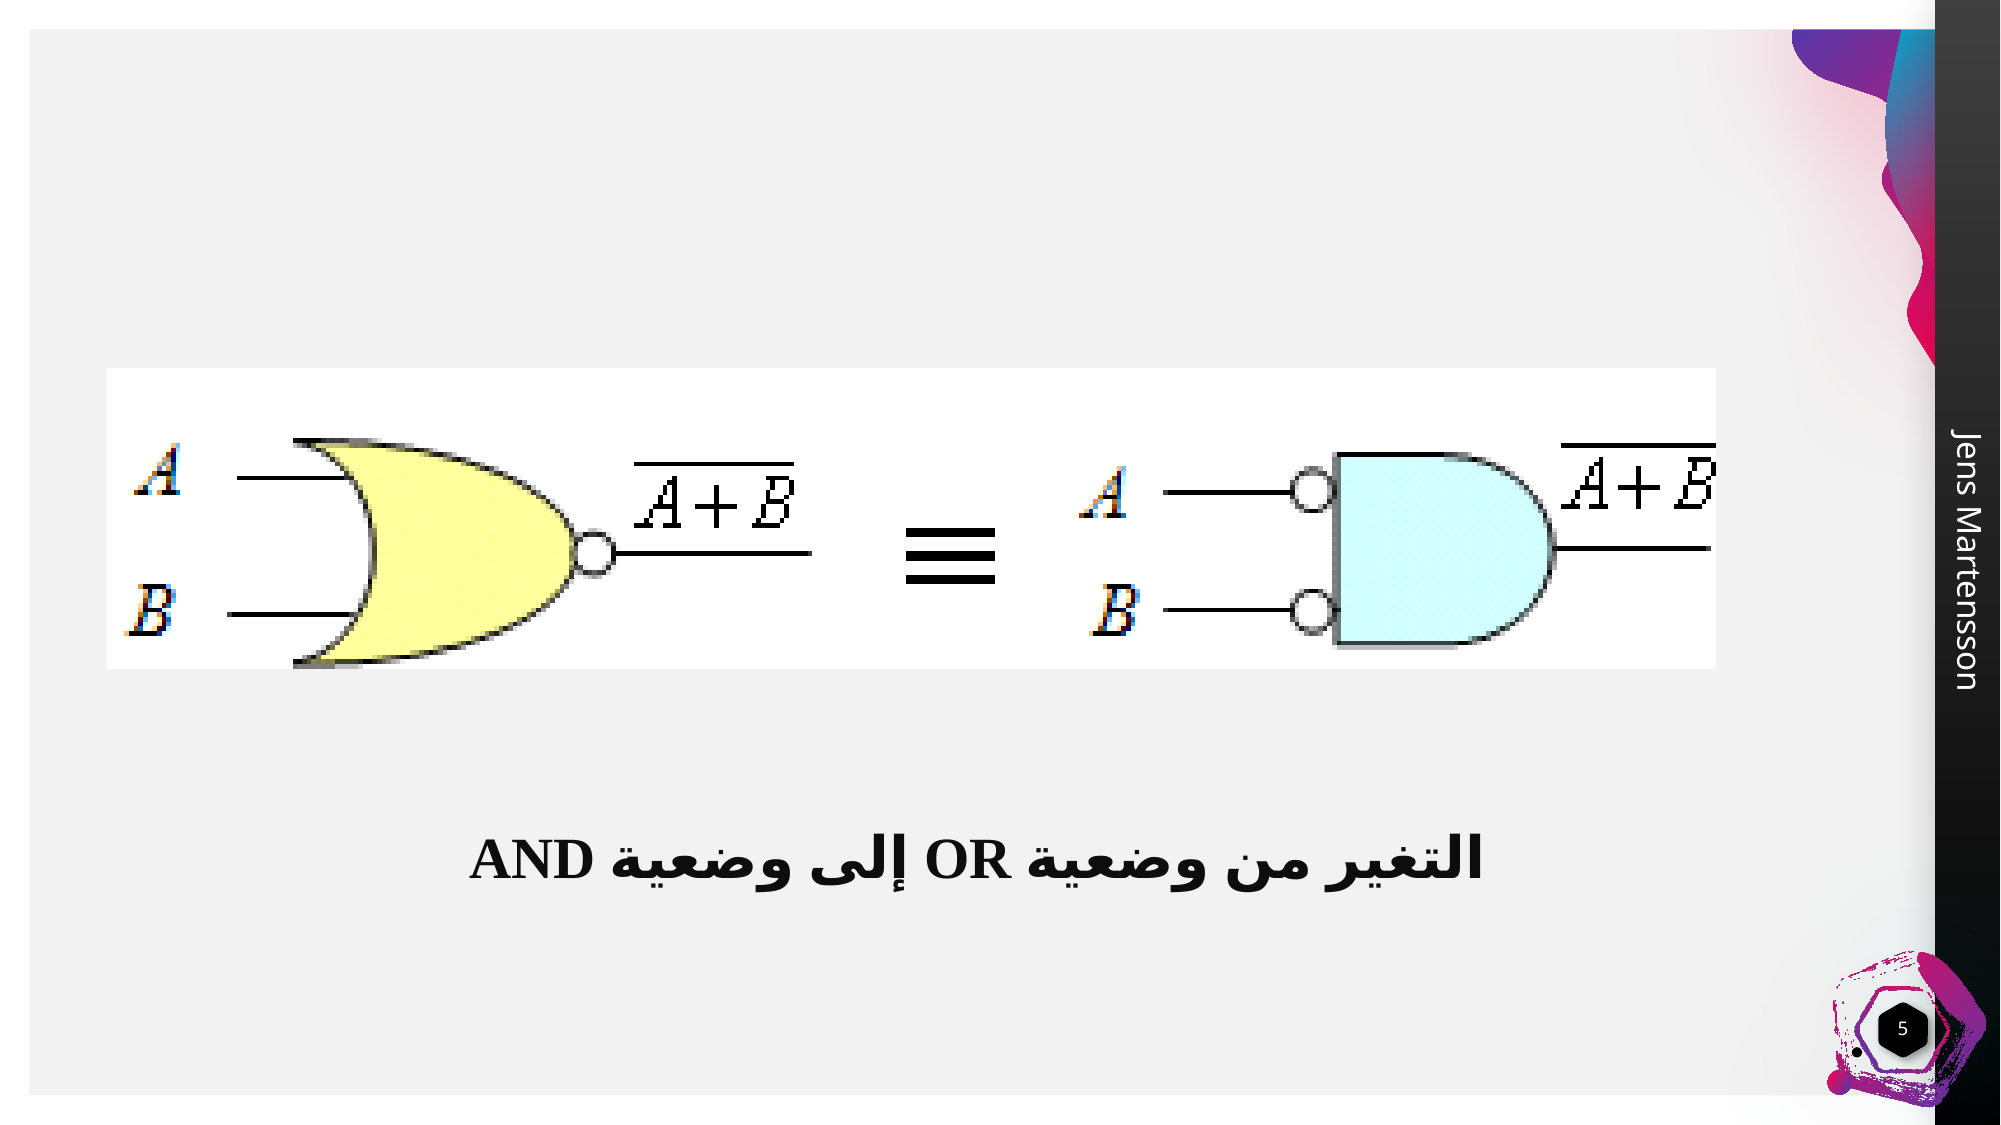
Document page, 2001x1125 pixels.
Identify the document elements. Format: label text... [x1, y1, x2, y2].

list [106, 368, 1716, 669]
slide_number 5 [1872, 1001, 1934, 1057]
text_box التغير من وضعية OR إلى وضعية AND [454, 812, 1501, 898]
